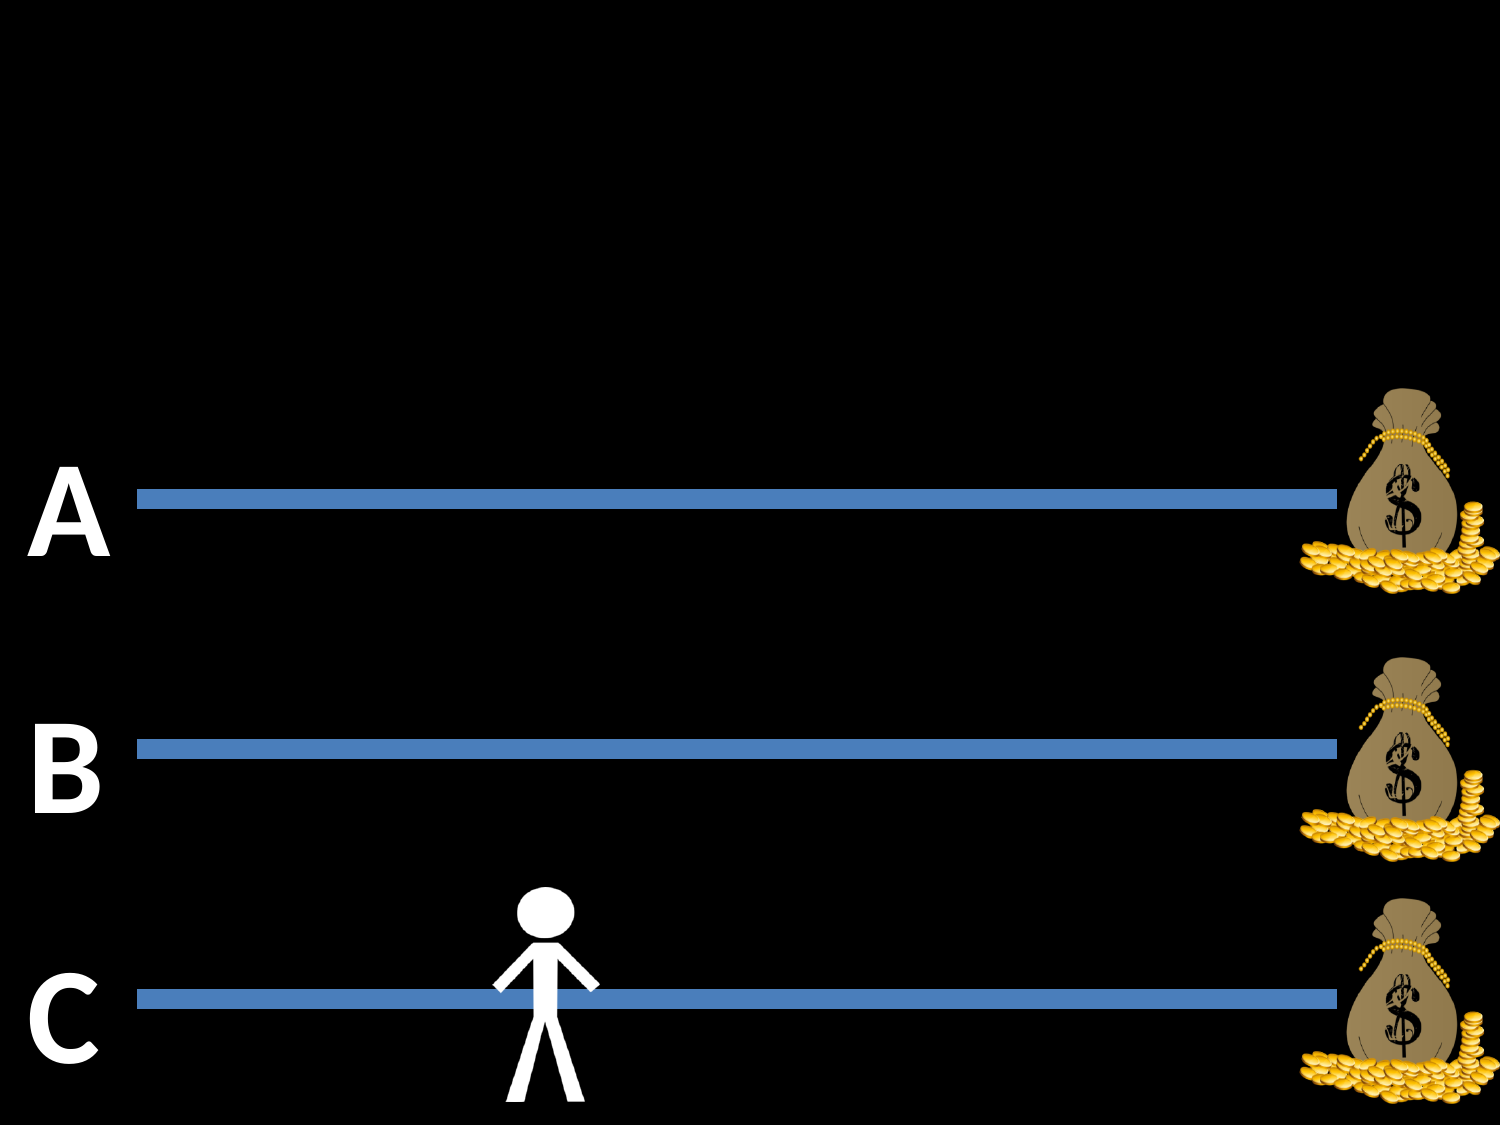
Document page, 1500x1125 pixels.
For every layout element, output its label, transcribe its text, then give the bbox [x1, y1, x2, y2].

picture [1299, 897, 1500, 1104]
picture [1299, 655, 1500, 863]
picture [1299, 387, 1500, 594]
text_box B [13, 668, 120, 848]
text_box A [13, 411, 127, 592]
picture [492, 887, 601, 1102]
text_box C [12, 918, 116, 1098]
